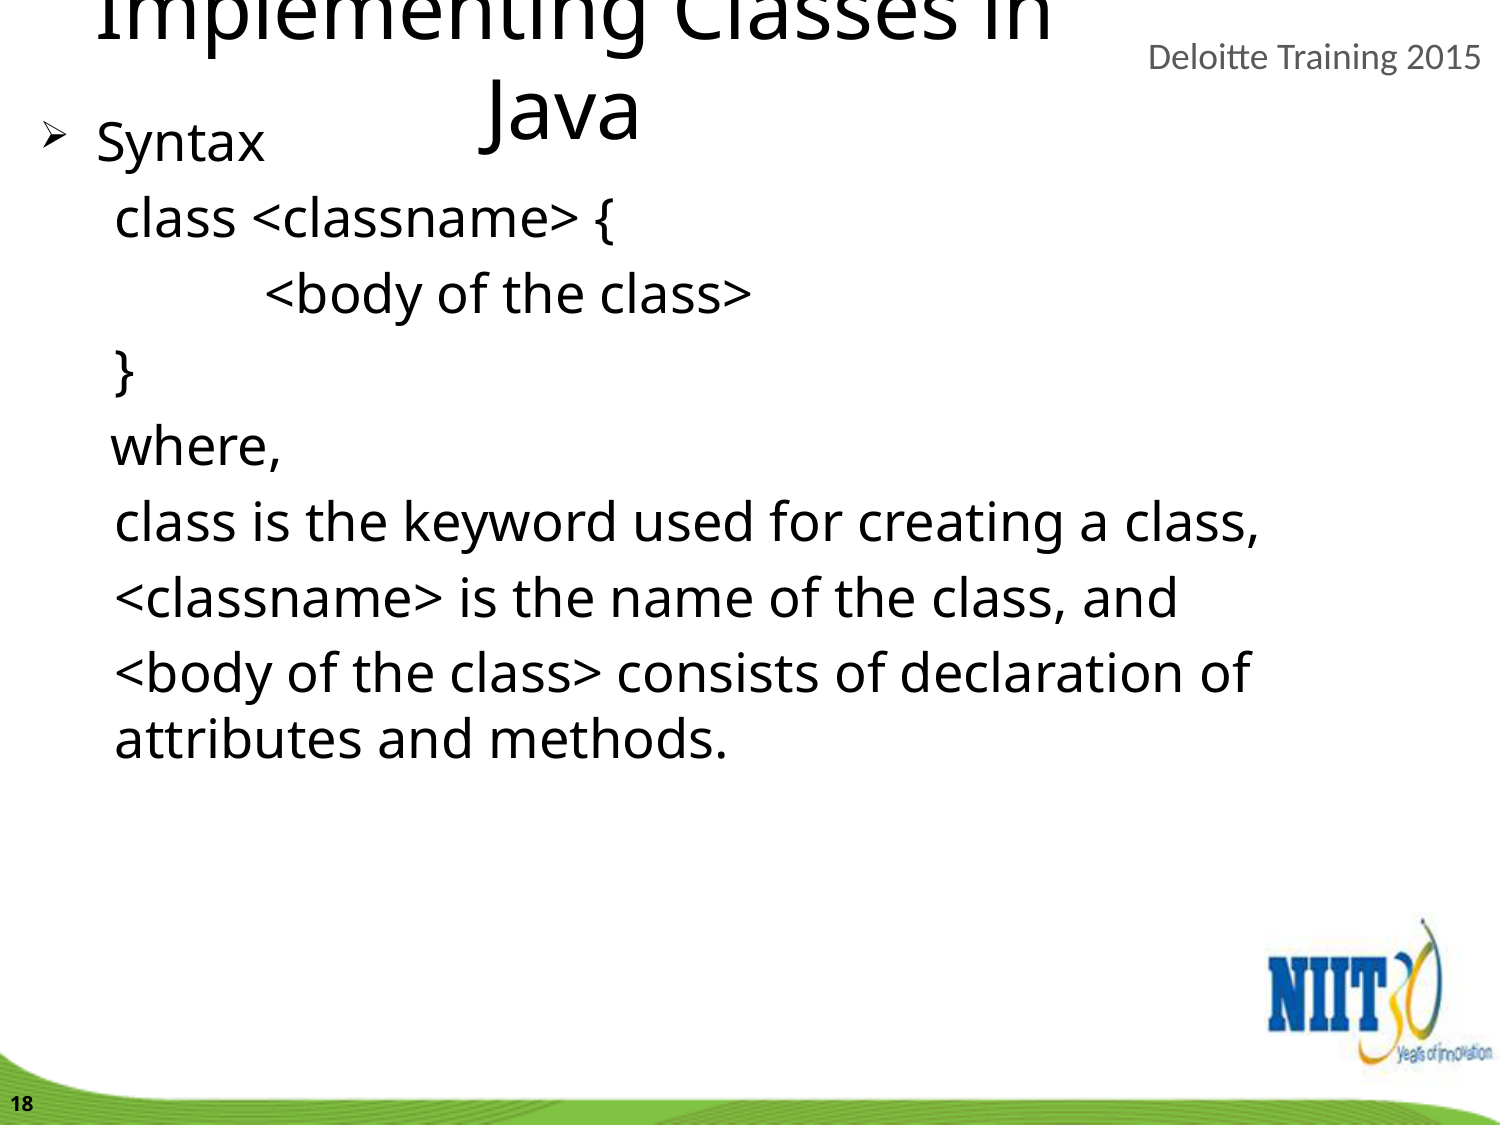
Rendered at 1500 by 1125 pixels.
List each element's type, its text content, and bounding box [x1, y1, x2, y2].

title Implementing Classes in Java [0, 0, 1150, 113]
list Syntax class <classname> { <body of the class> } where, class is the keyword used for creating a class, <classname> is the name of the class, and <body of the class> consists of declaration of attributes and methods. [24, 99, 1450, 1050]
picture [0, 912, 1500, 1125]
